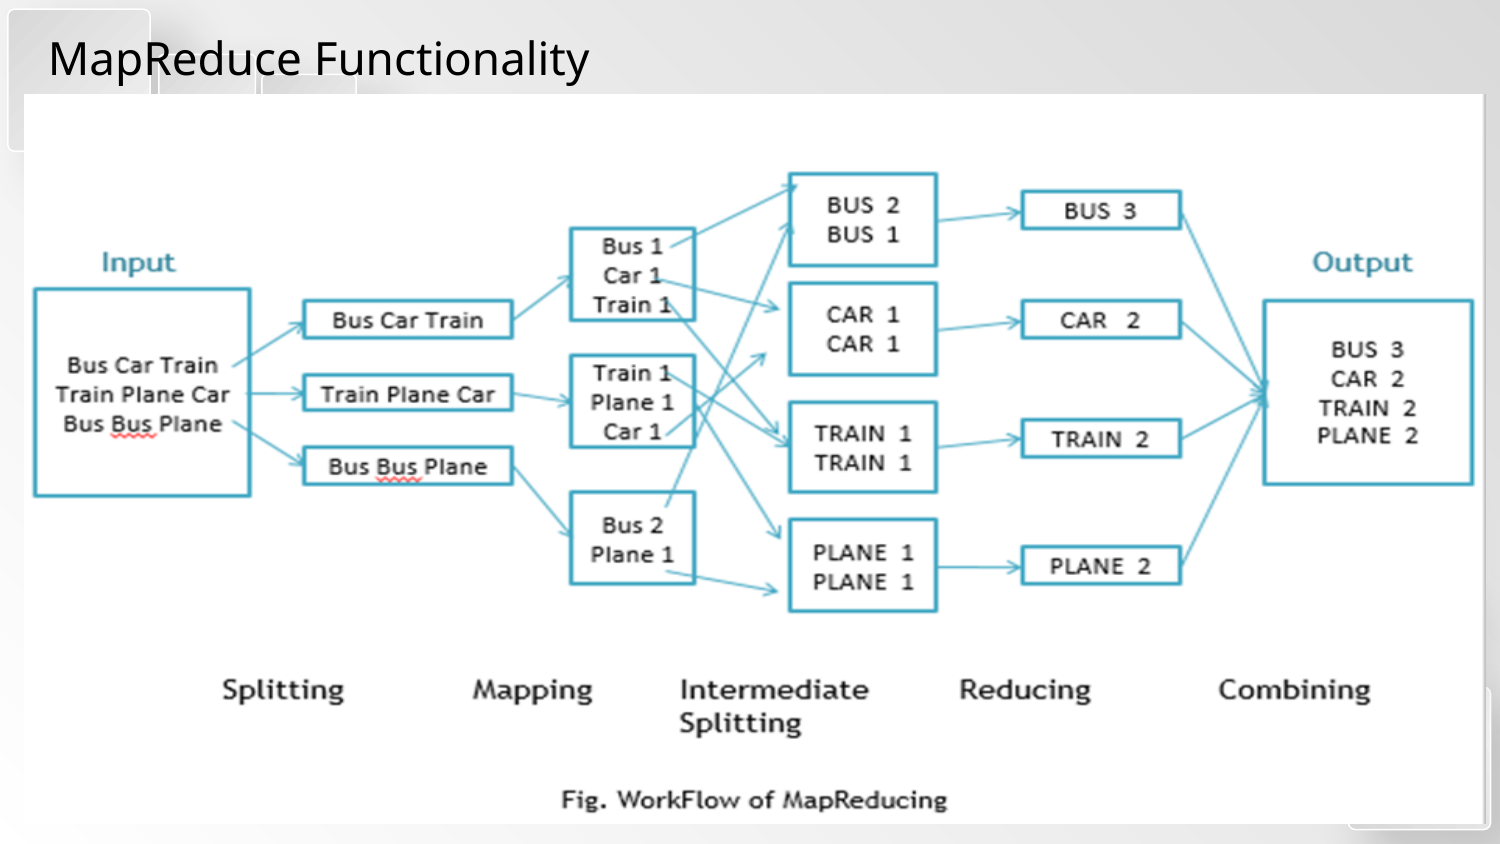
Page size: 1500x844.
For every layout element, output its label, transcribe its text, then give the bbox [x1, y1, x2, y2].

text_box MapReduce Functionality [32, 14, 731, 93]
picture [24, 94, 1487, 824]
